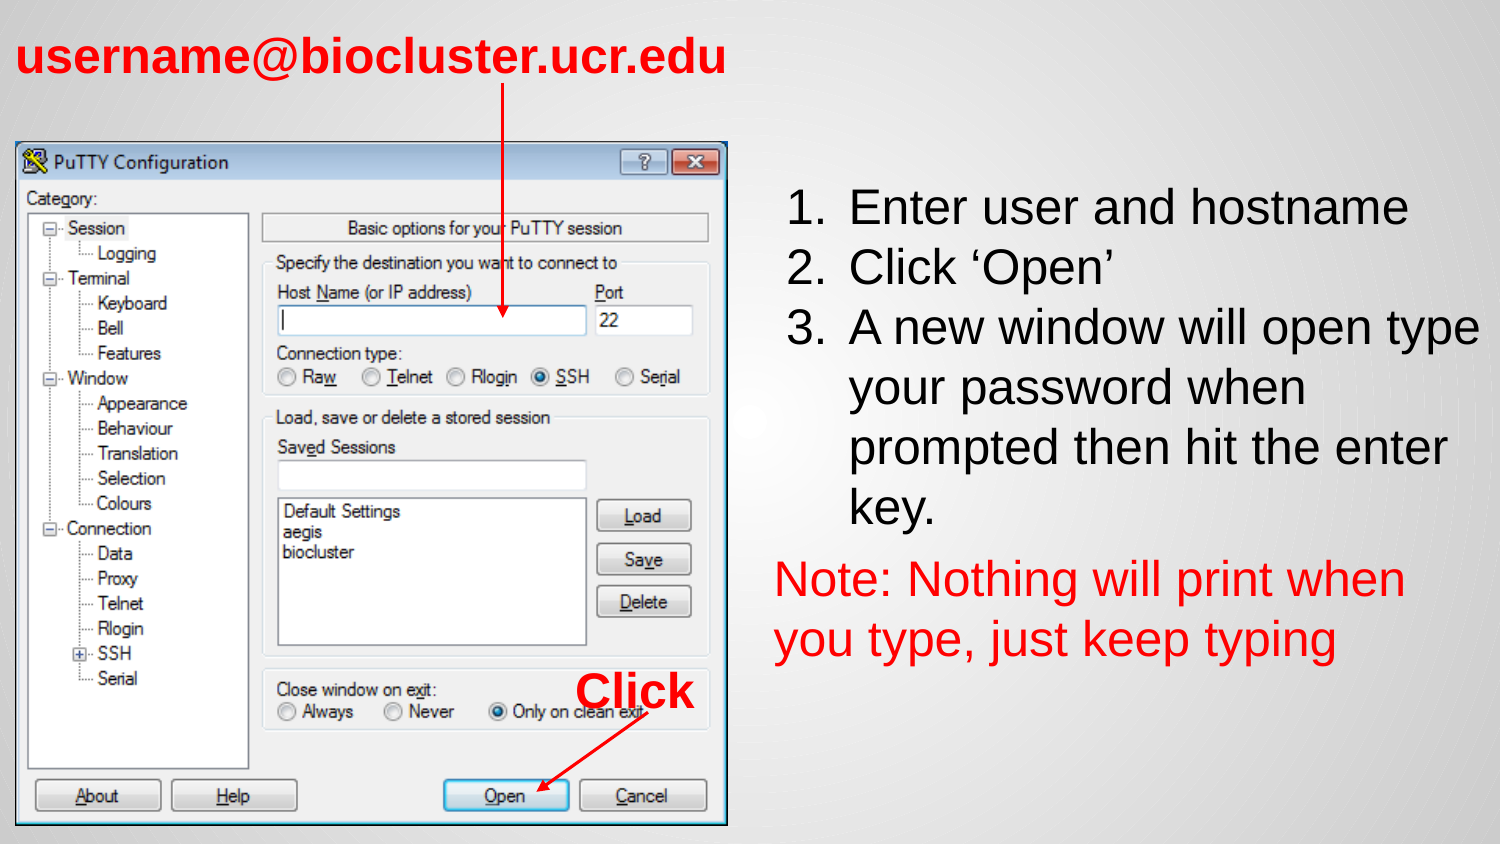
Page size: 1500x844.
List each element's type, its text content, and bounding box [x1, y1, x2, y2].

text_box Enter user and hostname Click ‘Open’ A new window will open type your password when prompted then hit the enter key. Note: Nothing will print when you type, just keep typing [758, 159, 1500, 844]
text_box Click [732, 643, 736, 713]
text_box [536, 712, 649, 793]
picture [15, 140, 729, 826]
text_box username@biocluster.ucr.edu [0, 8, 968, 114]
